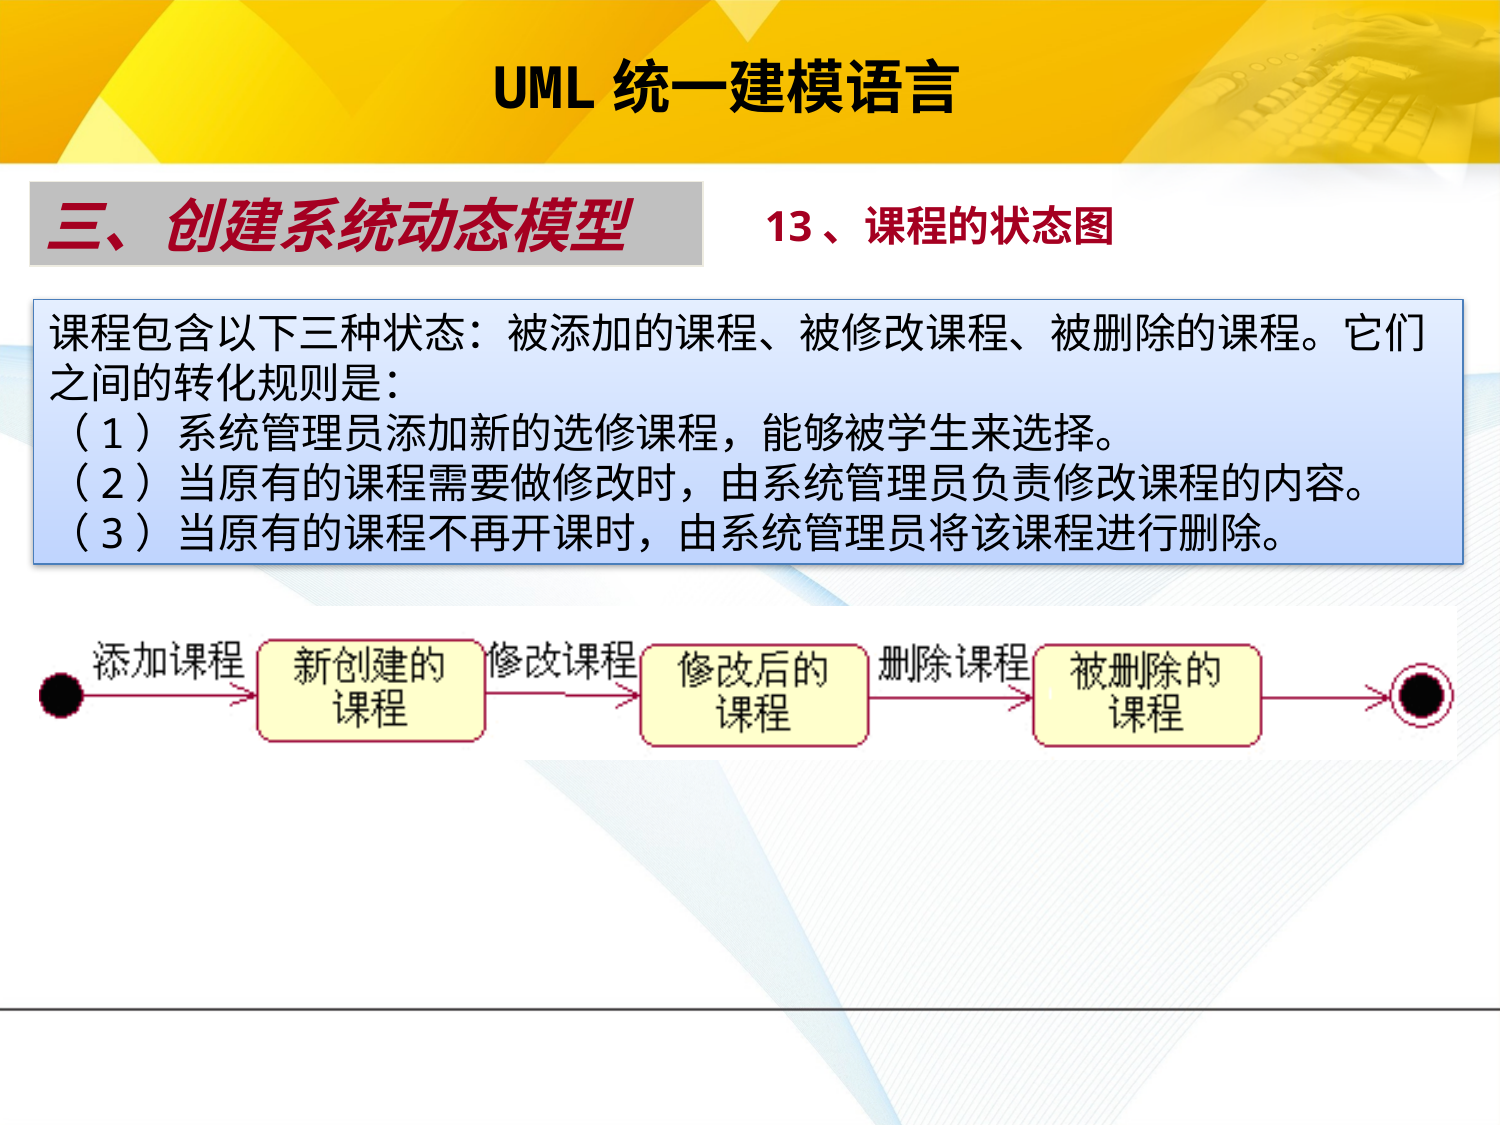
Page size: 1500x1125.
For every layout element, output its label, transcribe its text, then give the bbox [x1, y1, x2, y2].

picture [0, 0, 1500, 1125]
text_box 三、创建系统动态模型 [29, 181, 703, 267]
text_box 课程包含以下三种状态：被添加的课程、被修改课程、被删除的课程。它们之间的转化规则是： （1）系统管理员添加新的选修课程，能够被学生来选择。 （2）当原有的课程需要做修改时，由系统管理员负责修改课程的内容。 （3）当原有的课程不再开课时，由系统管理员将该课程进行删除。 [33, 299, 1464, 565]
text_box 13、课程的状态图 [749, 191, 1223, 257]
